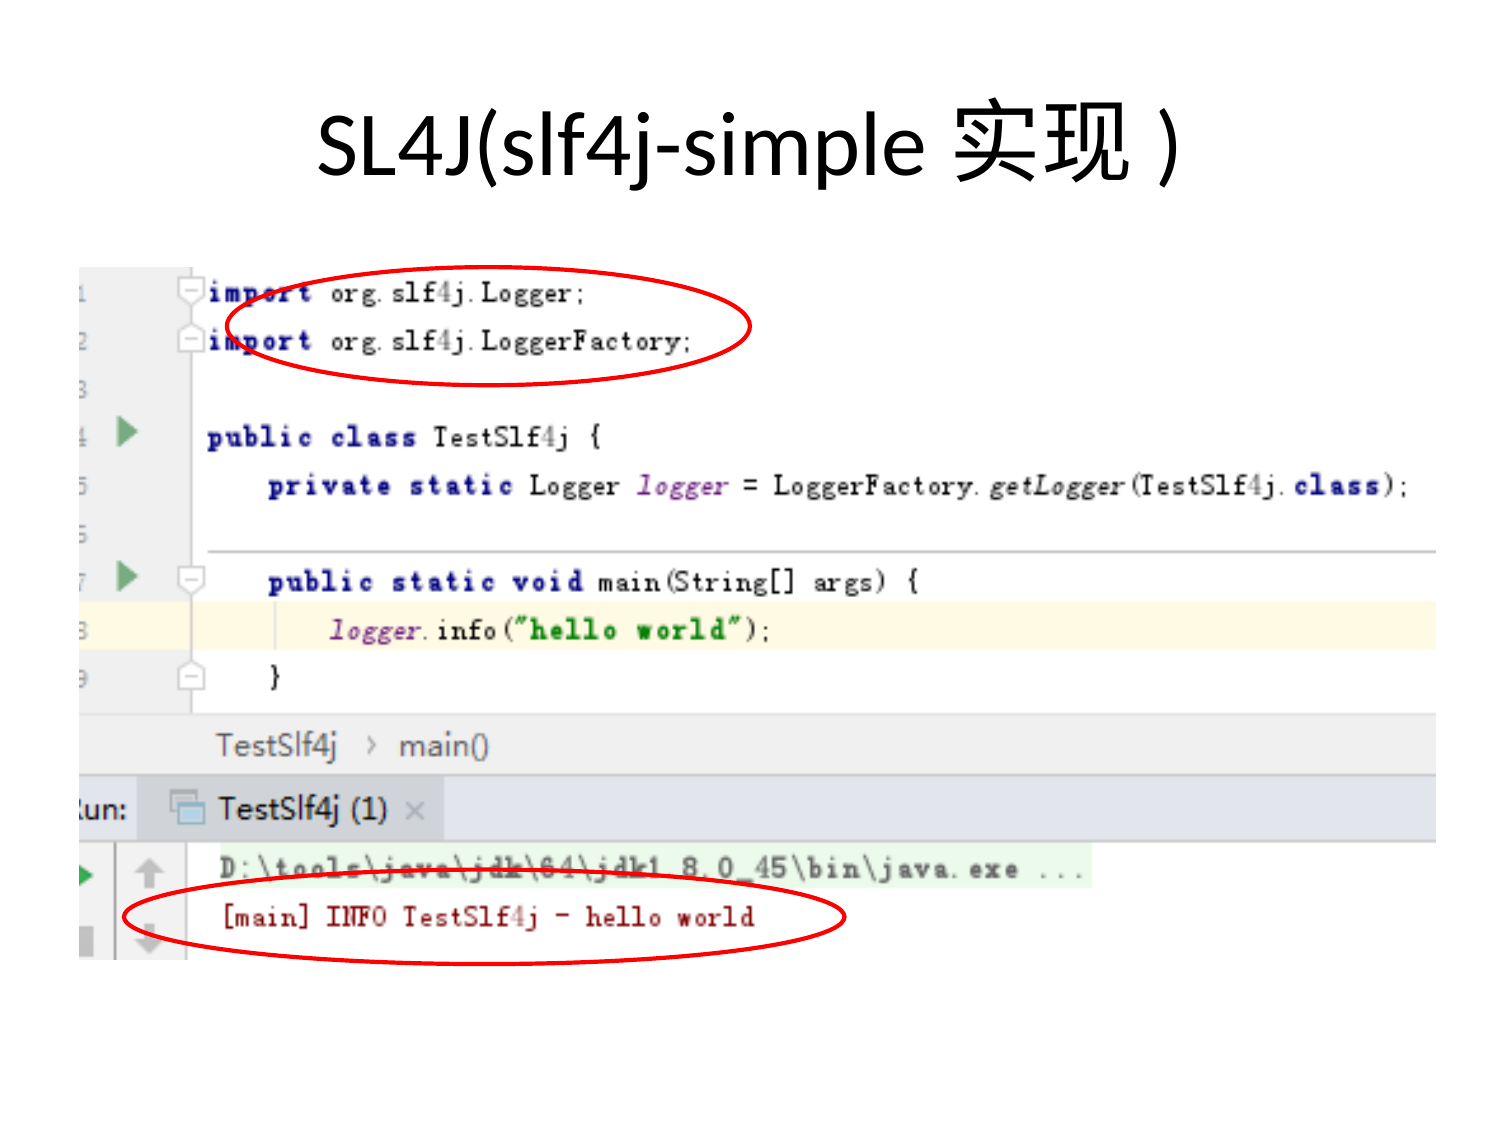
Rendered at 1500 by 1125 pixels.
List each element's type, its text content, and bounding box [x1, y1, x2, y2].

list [79, 266, 1436, 961]
title SL4J(slf4j-simple实现) [75, 45, 1425, 233]
